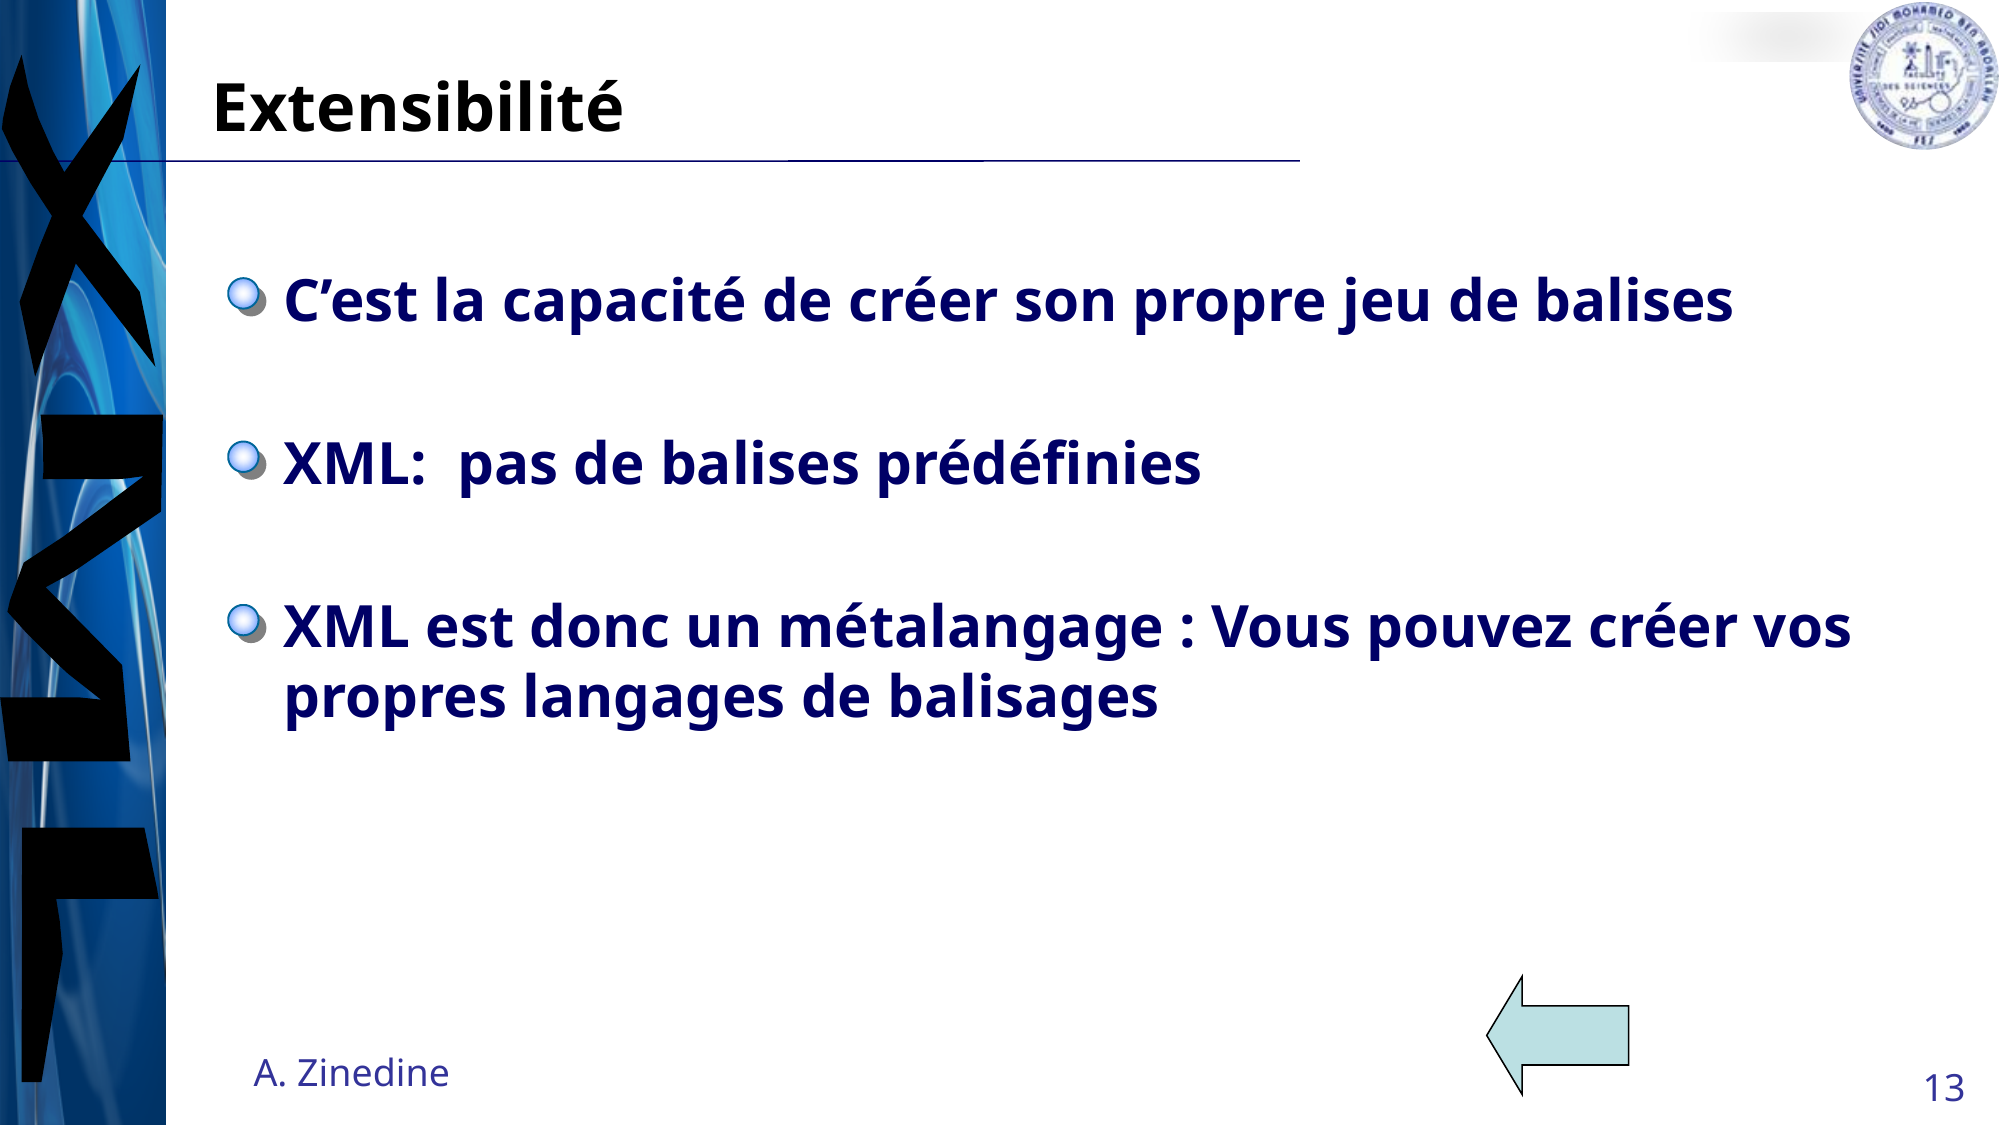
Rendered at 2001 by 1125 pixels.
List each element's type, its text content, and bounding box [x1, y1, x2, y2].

picture [60, 162, 70, 171]
picture [1880, 2, 1999, 150]
list C’est la capacité de créer son propre jeu de balises XML: pas de balises prédéfinies XML est donc un métalangage : Vous pouvez créer vos propres langages de balisages [212, 255, 1898, 998]
picture [0, 162, 166, 1125]
title Extensibilité [196, 16, 1911, 194]
text_box [1486, 976, 1629, 1095]
picture [0, 0, 166, 160]
